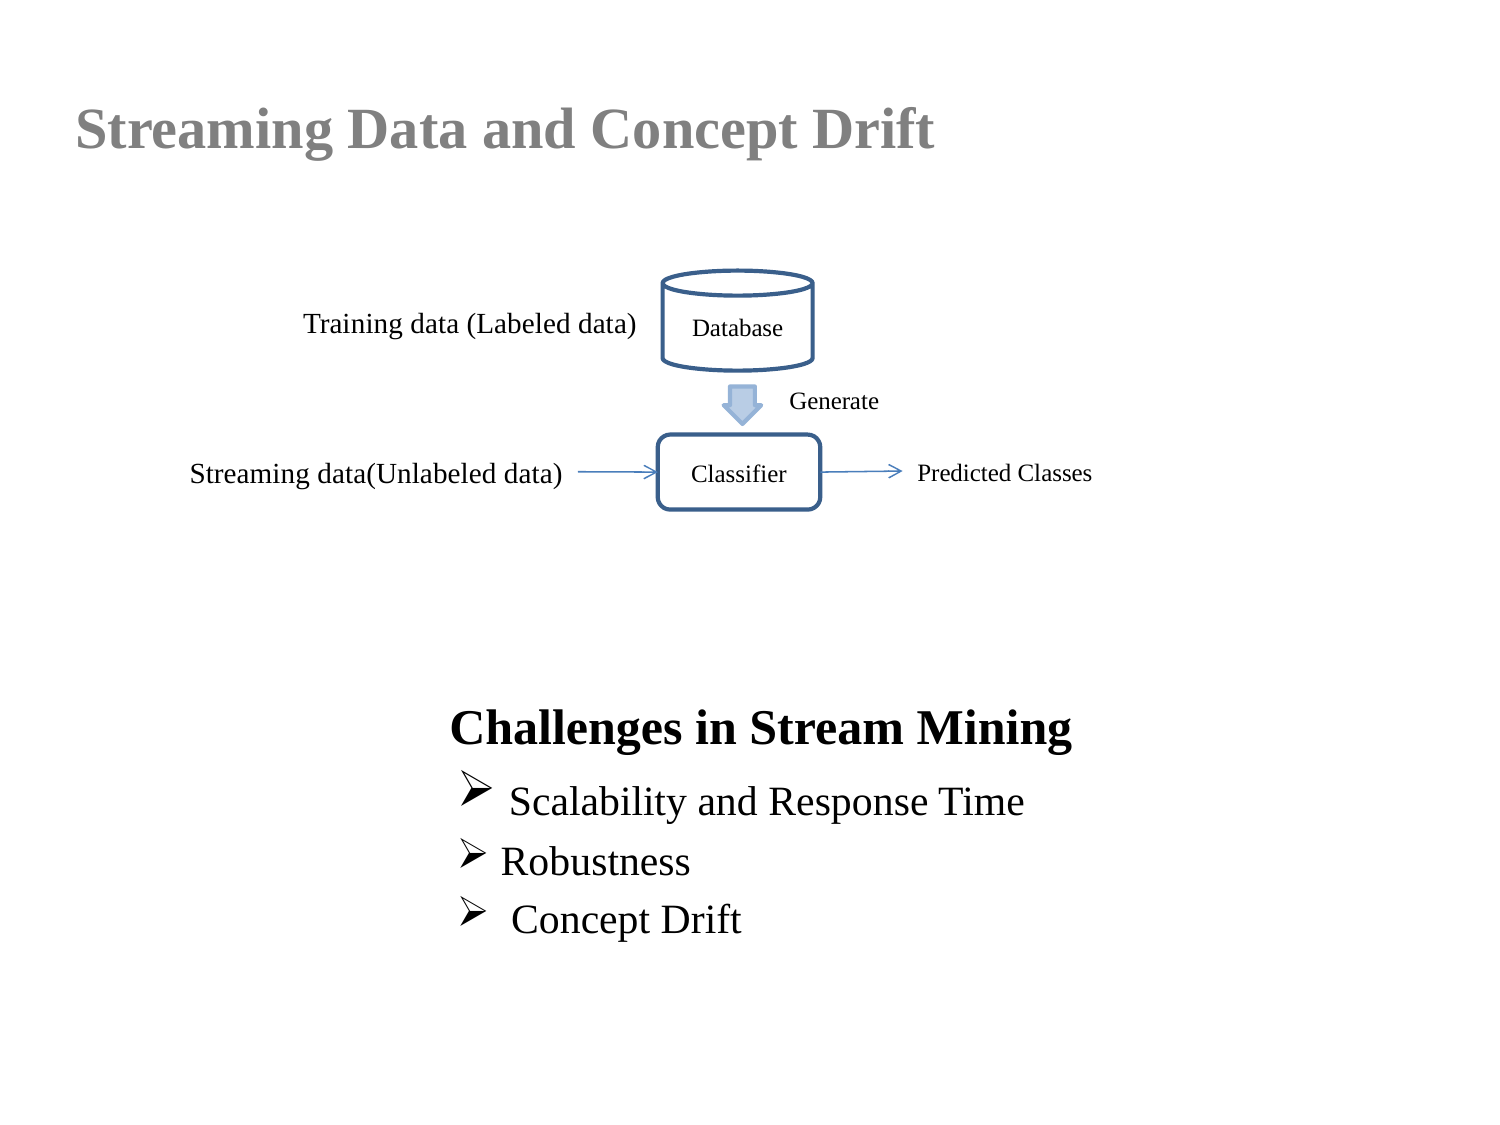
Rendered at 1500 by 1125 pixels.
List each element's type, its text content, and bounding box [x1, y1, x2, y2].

text_box Training data (Labeled data) [288, 297, 653, 347]
text_box [721, 384, 764, 427]
text_box Generate [774, 376, 895, 422]
text_box Streaming data(Unlabeled data) [174, 446, 578, 497]
text_box Database [660, 268, 815, 373]
text_box Classifier [655, 432, 823, 512]
title Streaming Data and Concept Drift [60, 62, 1336, 188]
text_box Challenges in Stream Mining Scalability and Response Time Robustness Concept Drift [216, 687, 1306, 1013]
text_box Predicted Classes [902, 448, 1108, 494]
